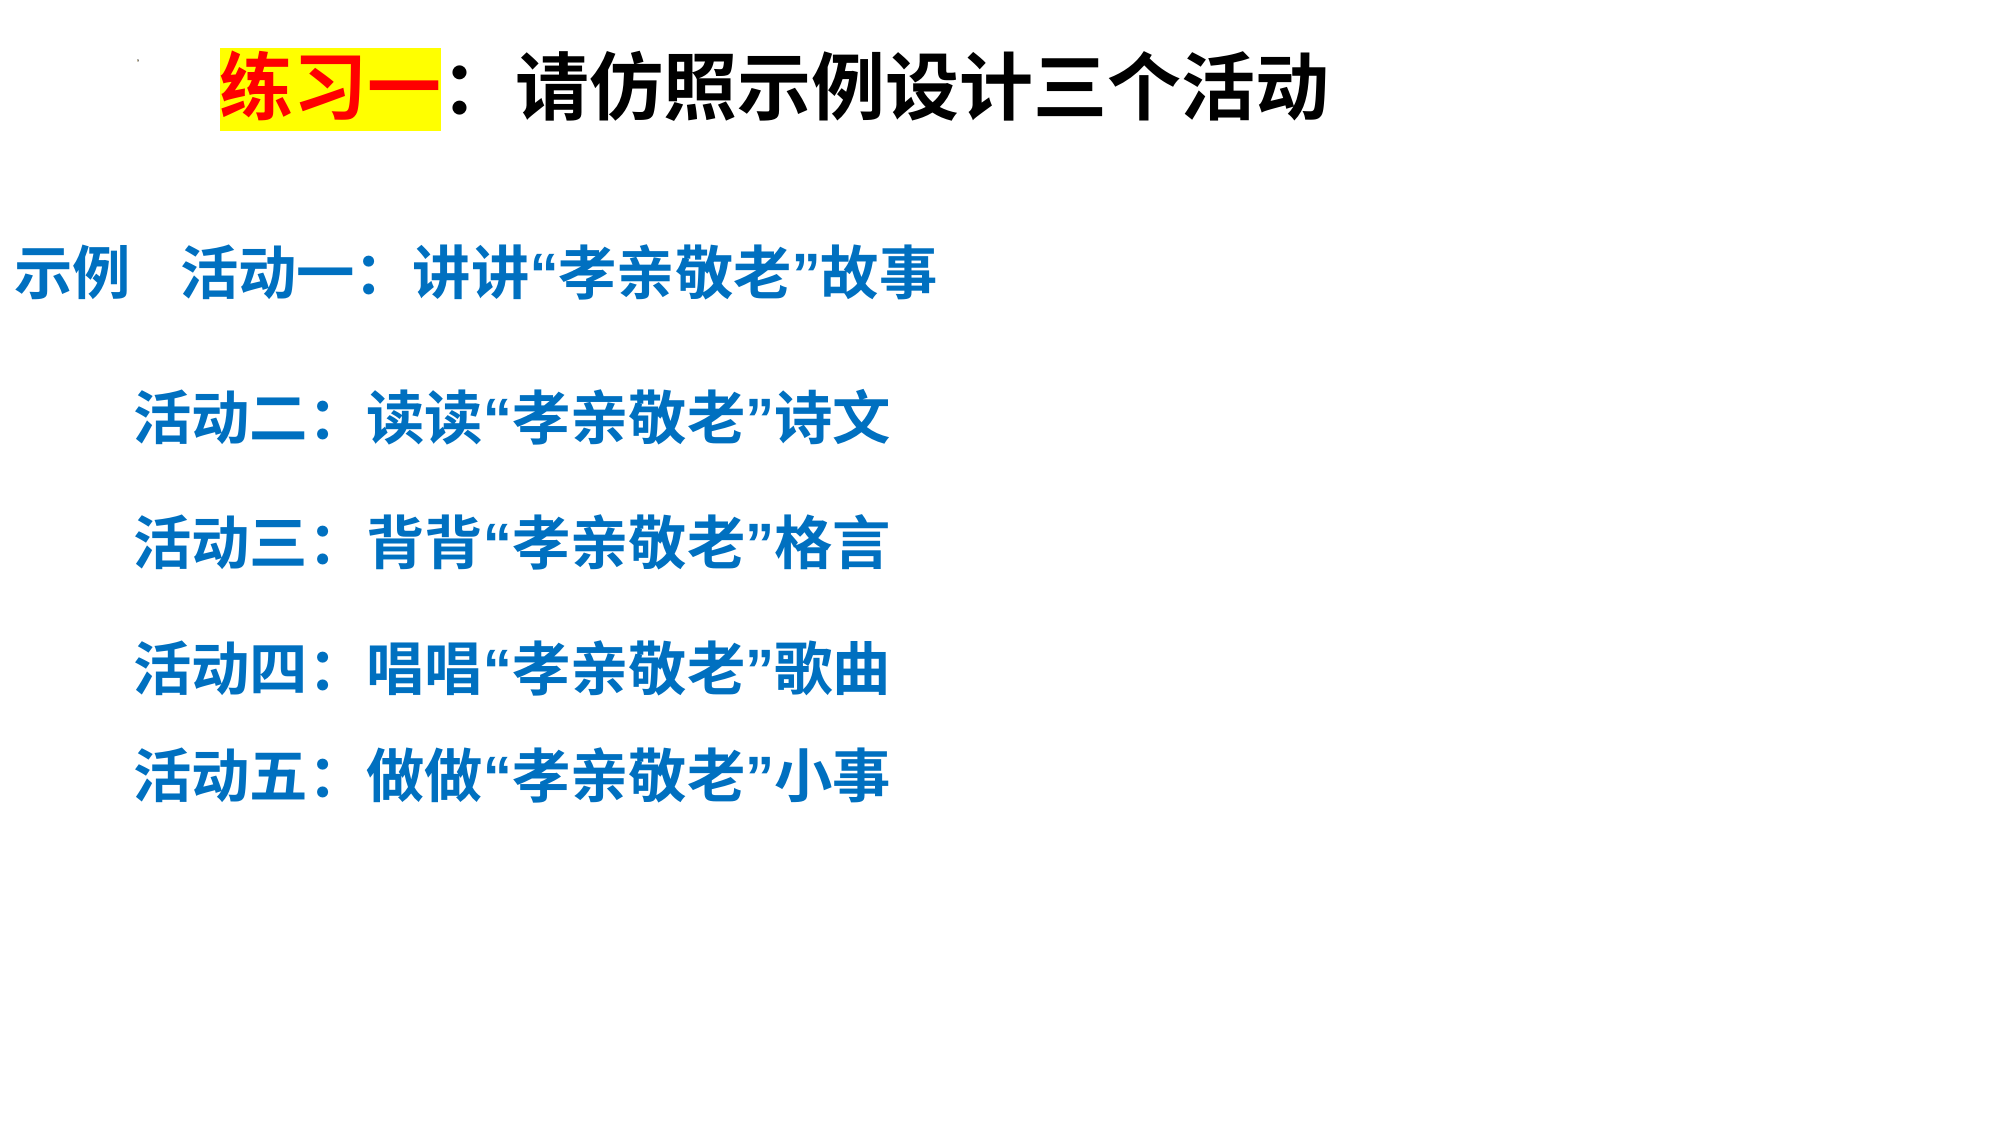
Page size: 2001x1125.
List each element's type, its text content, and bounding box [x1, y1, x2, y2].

text_box 活动五：做做“孝亲敬老”小事 [118, 731, 1082, 817]
text_box 示例 活动一：讲讲“孝亲敬老”故事 [0, 229, 983, 314]
text_box 活动四：唱唱“孝亲敬老”歌曲 [118, 624, 1082, 710]
title 练习一：请仿照示例设计三个活动 [96, 0, 1453, 139]
text_box 活动二：读读“孝亲敬老”诗文 [118, 373, 1102, 459]
text_box 活动三：背背“孝亲敬老”格言 [118, 499, 1102, 584]
